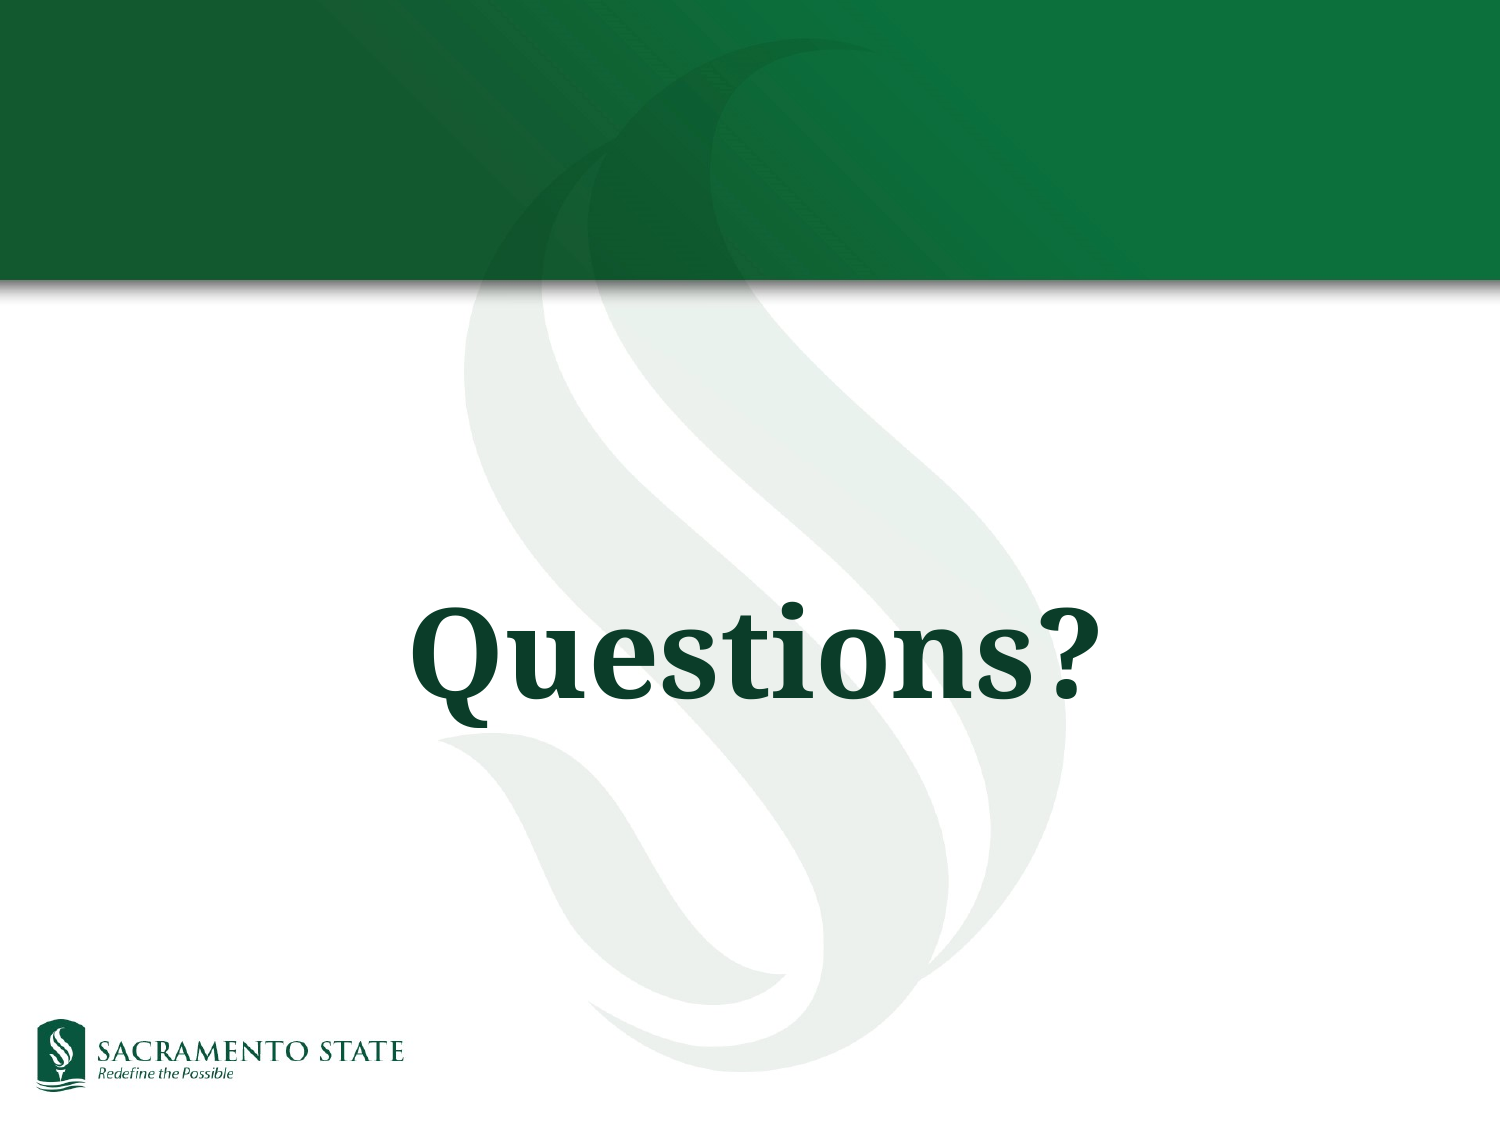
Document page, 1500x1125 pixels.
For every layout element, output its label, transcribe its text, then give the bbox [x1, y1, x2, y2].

title Questions? [118, 415, 1394, 800]
picture [0, 0, 1500, 1125]
